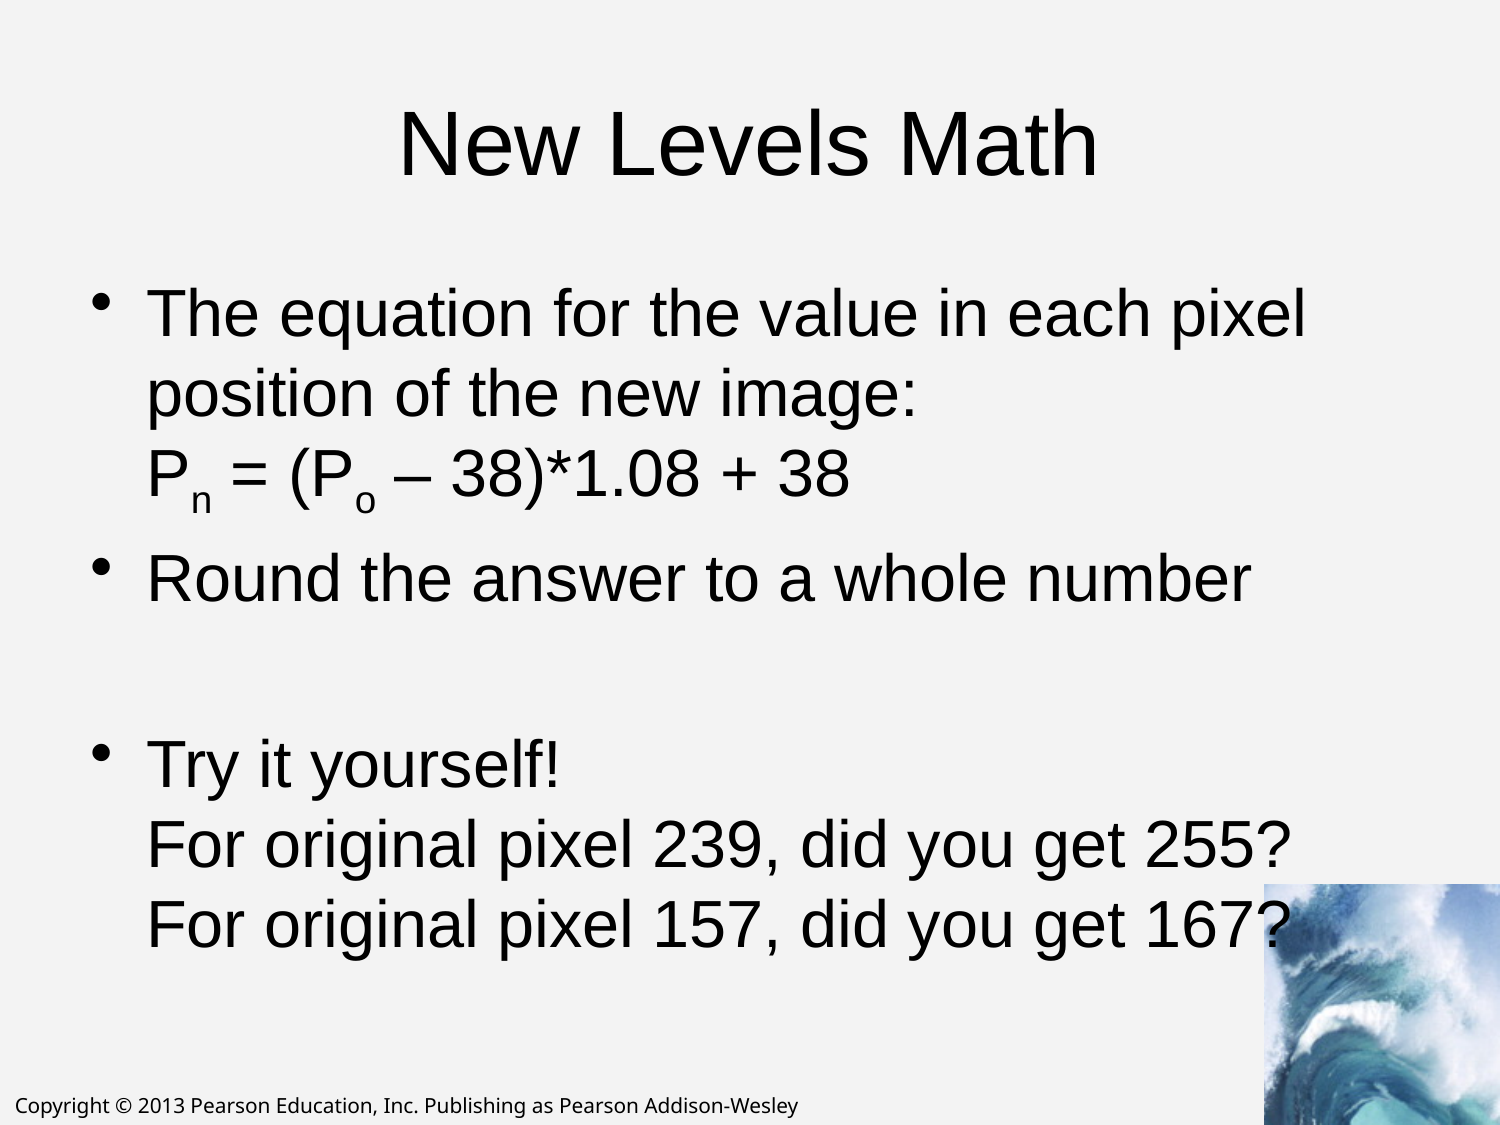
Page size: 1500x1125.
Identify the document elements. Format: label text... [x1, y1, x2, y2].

picture [1264, 884, 1500, 1125]
title New Levels Math [74, 44, 1426, 233]
list The equation for the value in each pixel position of the new image: Pn = (Po – 38)*1.08 + 38 Round the answer to a whole number Try it yourself! For original pixel 239, did you get 255? For original pixel 157, did you get 167? [74, 262, 1426, 1006]
